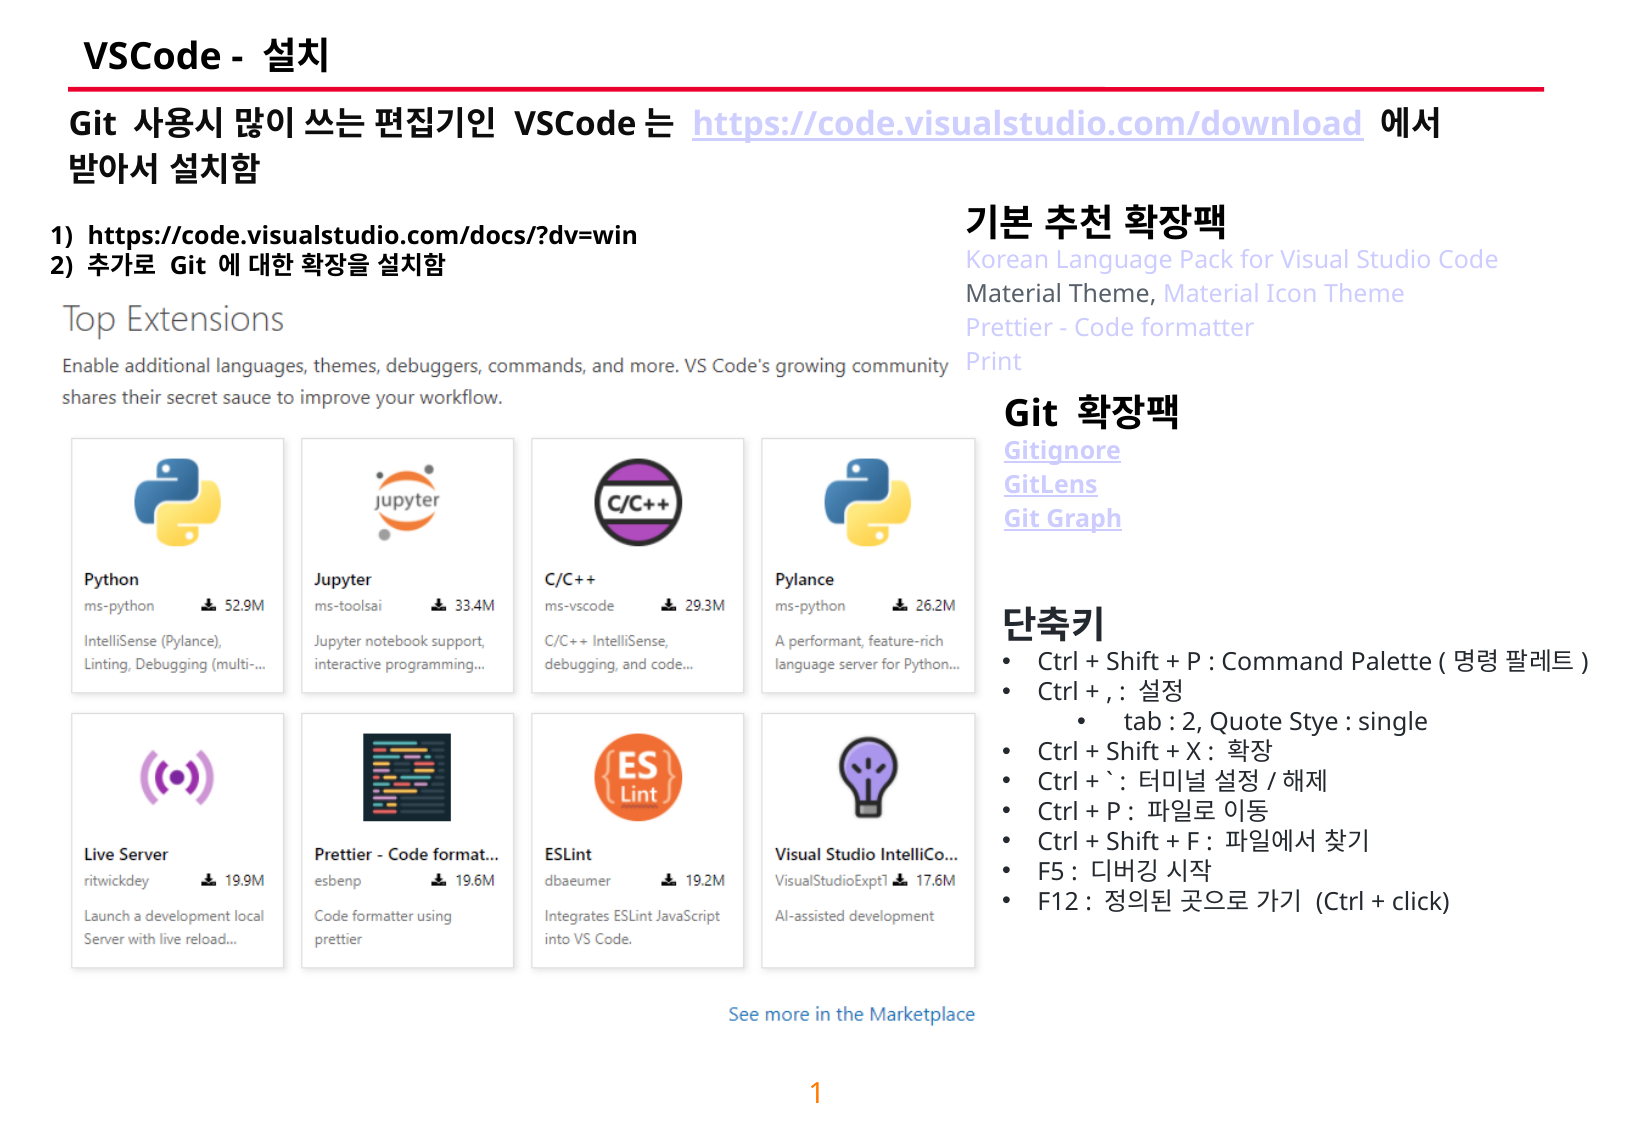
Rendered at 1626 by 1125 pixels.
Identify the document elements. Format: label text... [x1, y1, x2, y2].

text_box Git 확장팩 Gitignore GitLens Git Graph [993, 387, 1196, 544]
picture [52, 292, 989, 1034]
text_box 단축키 Ctrl + Shift + P : Command Palette (명령 팔레트) Ctrl + , : 설정 tab : 2, Quote Stye : single Ctrl + Shift + X : 확장 Ctrl + ` : 터미널 설정/해제 Ctrl + P : 파일로 이동 Ctrl + Shift + F : 파일에서 찾기 F5 : 디버깅 시작 F12 : 정의된 곳으로 가기 (Ctrl + click) [993, 593, 1606, 923]
text_box VSCode - 설치 [68, 29, 1548, 86]
text_box 기본 추천 확장팩 Korean Language Pack for Visual Studio Code Material Theme, Material Icon Theme Prettier - Code formatter Print [950, 191, 1514, 387]
text_box Git 사용시 많이 쓰는 편집기인 VSCode는 https://code.visualstudio.com/download 에서 받아서 설치함 [68, 94, 1548, 201]
text_box https://code.visualstudio.com/docs/?dv=win 추가로 Git 에 대한 확장을 설치함 [35, 211, 654, 287]
